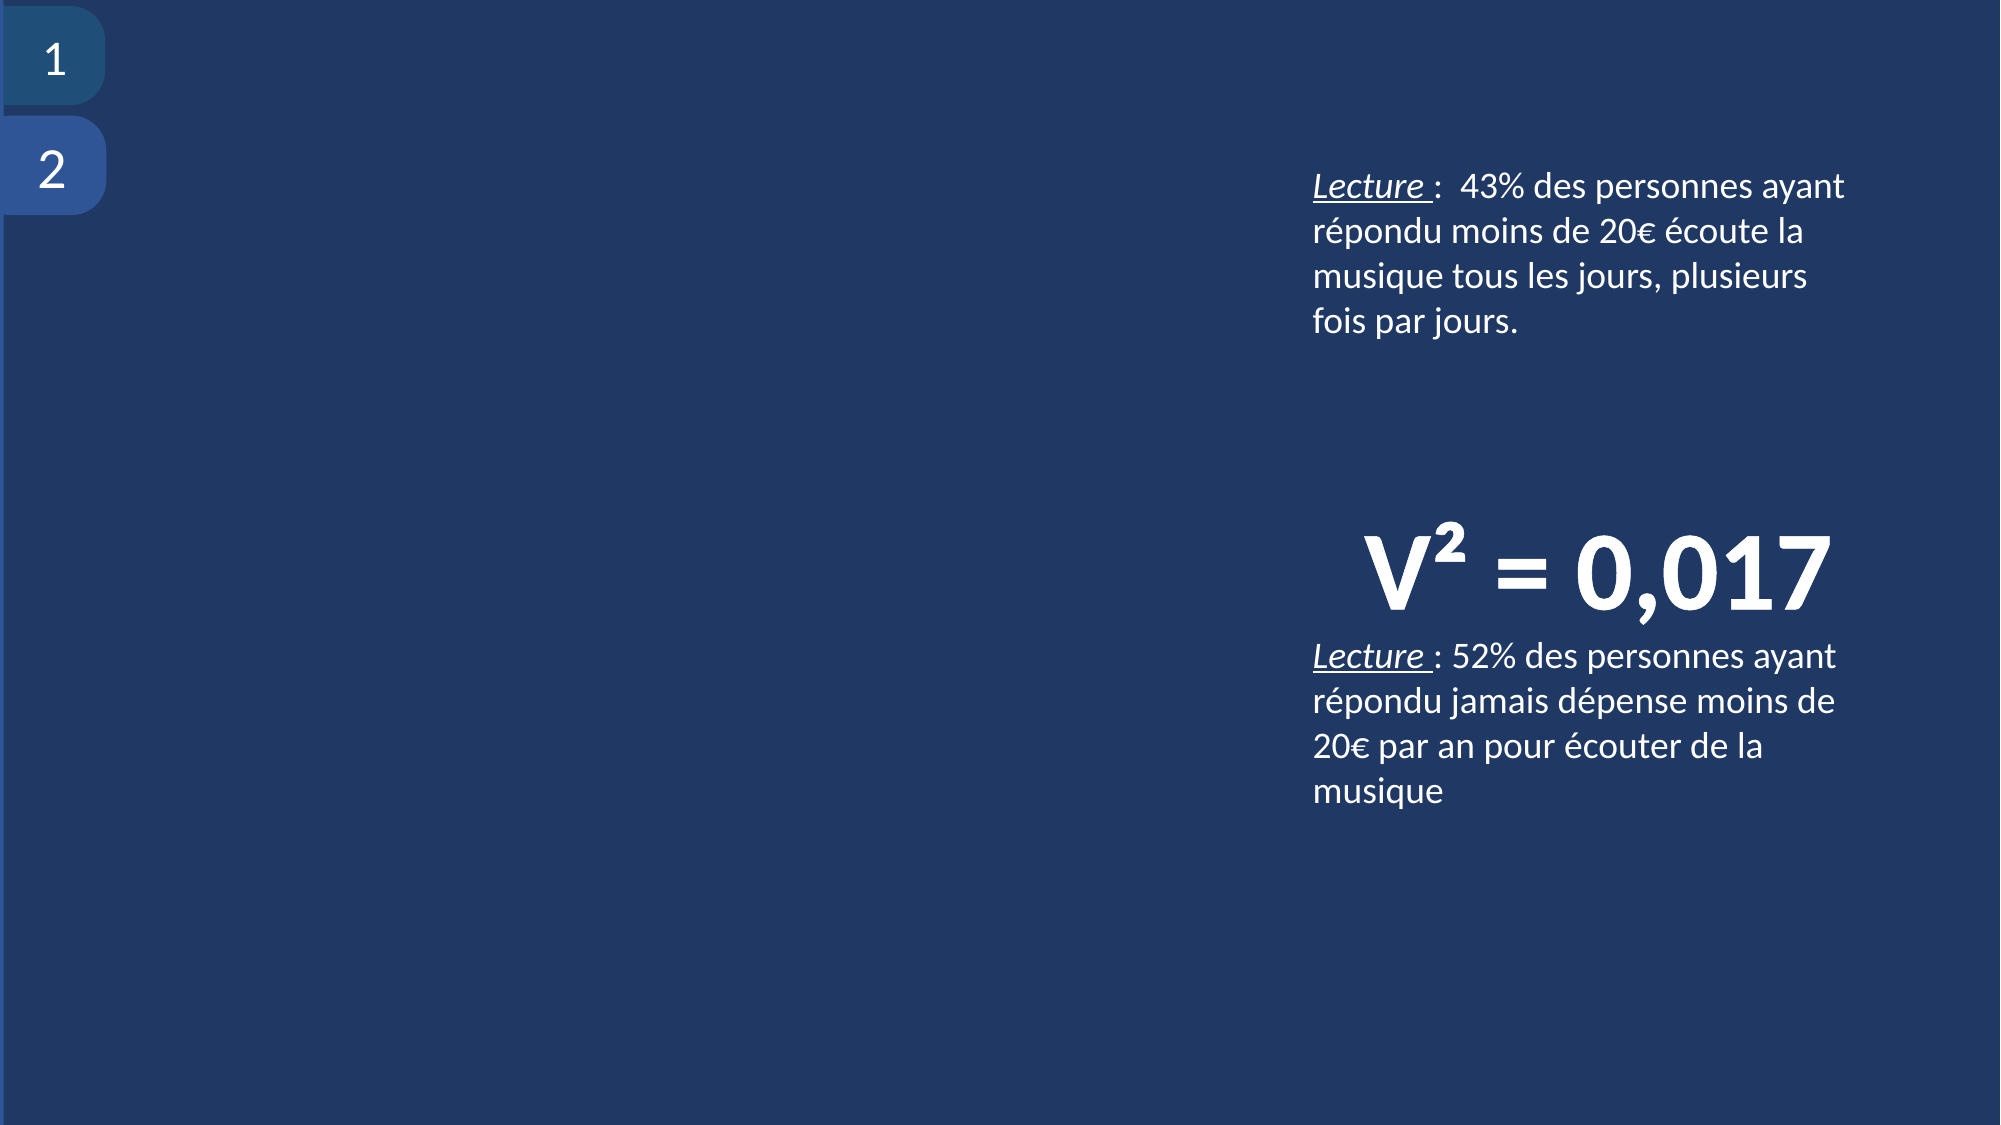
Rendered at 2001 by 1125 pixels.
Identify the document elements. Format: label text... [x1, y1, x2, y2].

text_box V² = 0,017 [1349, 489, 1849, 640]
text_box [0, 0, 107, 1125]
text_box Lecture : 52% des personnes ayant répondu jamais dépense moins de 20€ par an pour écouter de la musique [1298, 623, 1862, 818]
text_box Lecture : 43% des personnes ayant répondu moins de 20€ écoute la musique tous les jours, plusieurs fois par jours. [1298, 153, 1862, 348]
